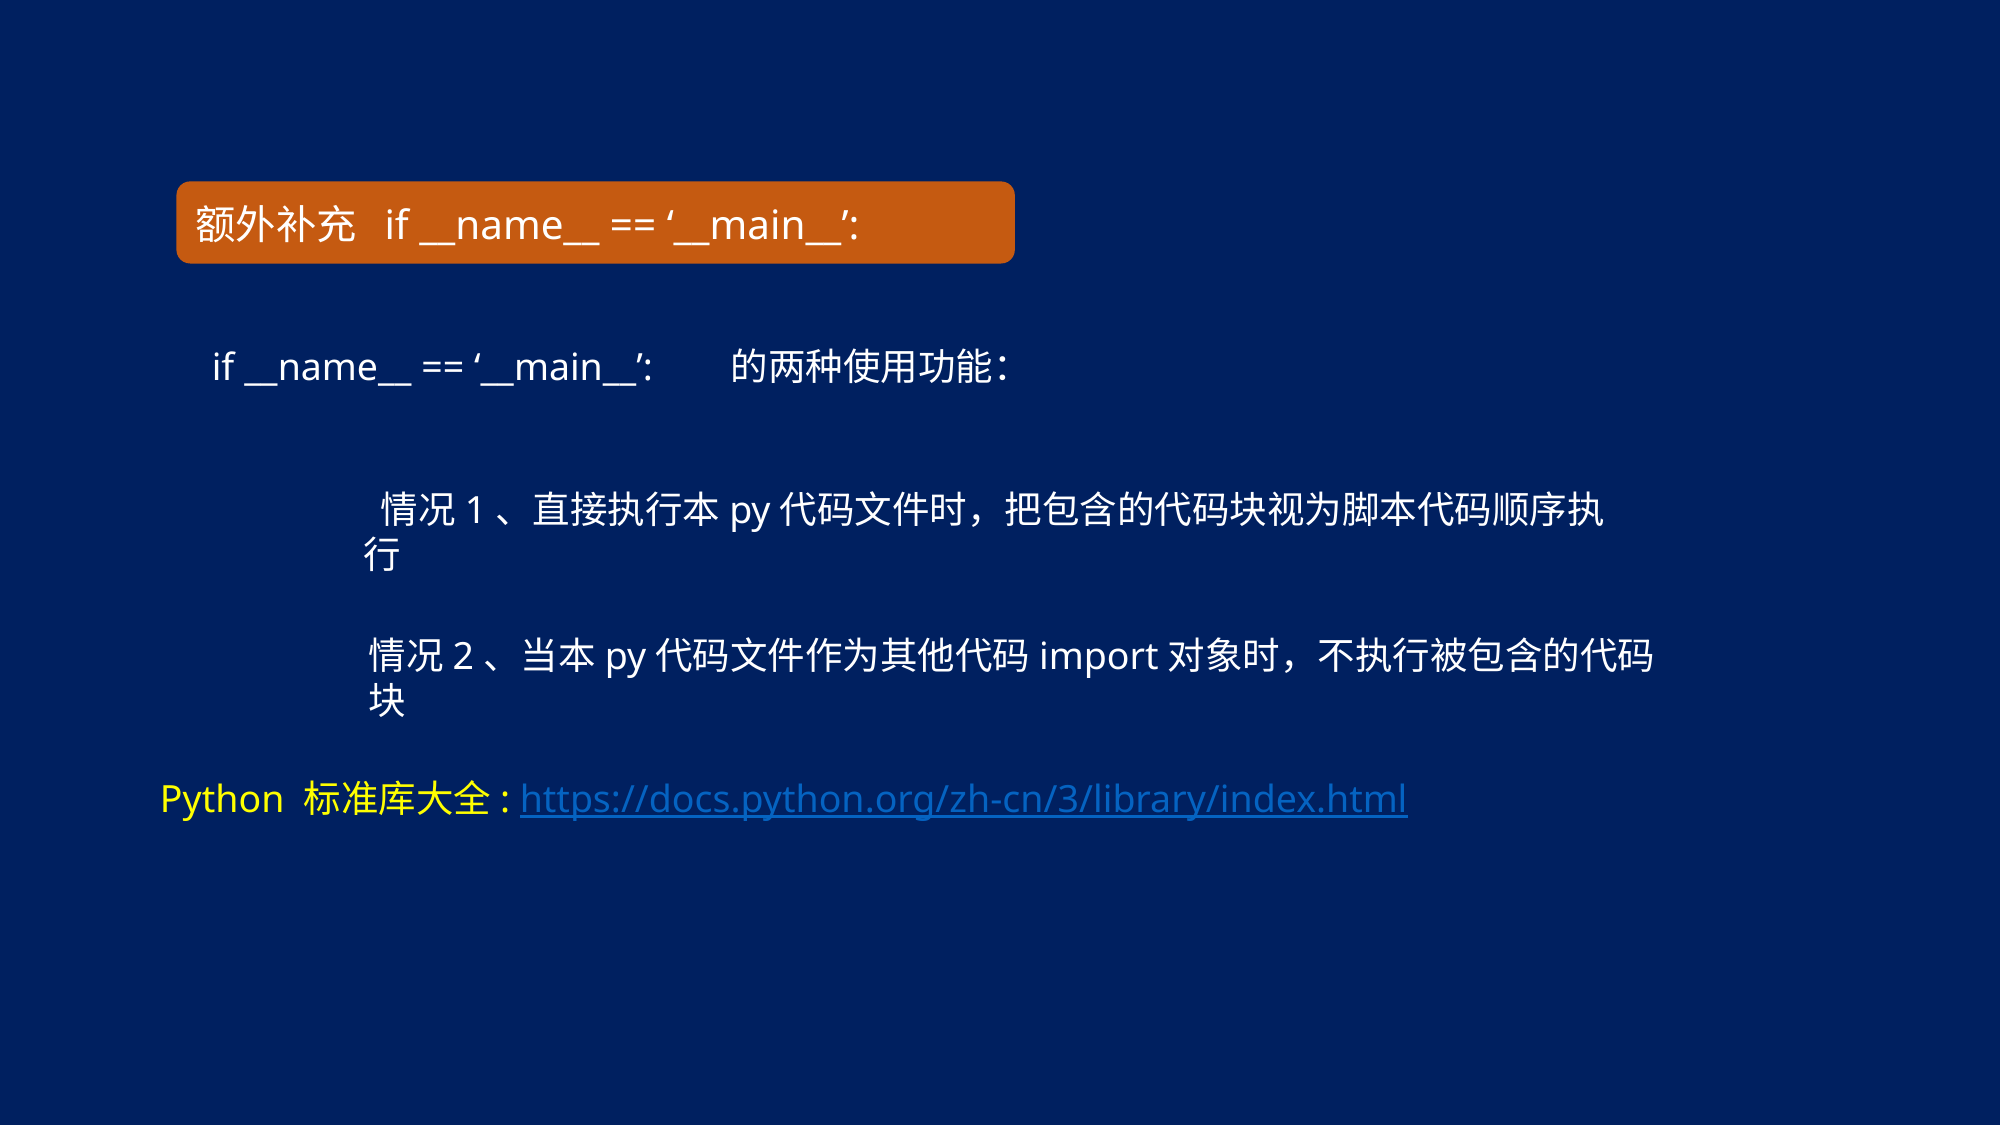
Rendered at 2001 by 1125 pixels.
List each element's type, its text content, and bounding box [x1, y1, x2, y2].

text_box 情况1、直接执行本py代码文件时，把包含的代码块视为脚本代码顺序执行 [348, 478, 1652, 584]
text_box Python 标准库大全: https://docs.python.org/zh-cn/3/library/index.html [145, 767, 1423, 834]
text_box 额外补充 if __name__ == ‘__main__’: [175, 180, 1016, 265]
text_box if __name__ == ‘__main__’: 的两种使用功能： [197, 335, 1046, 396]
text_box 情况2、当本py代码文件作为其他代码import对象时，不执行被包含的代码块 [354, 624, 1696, 729]
